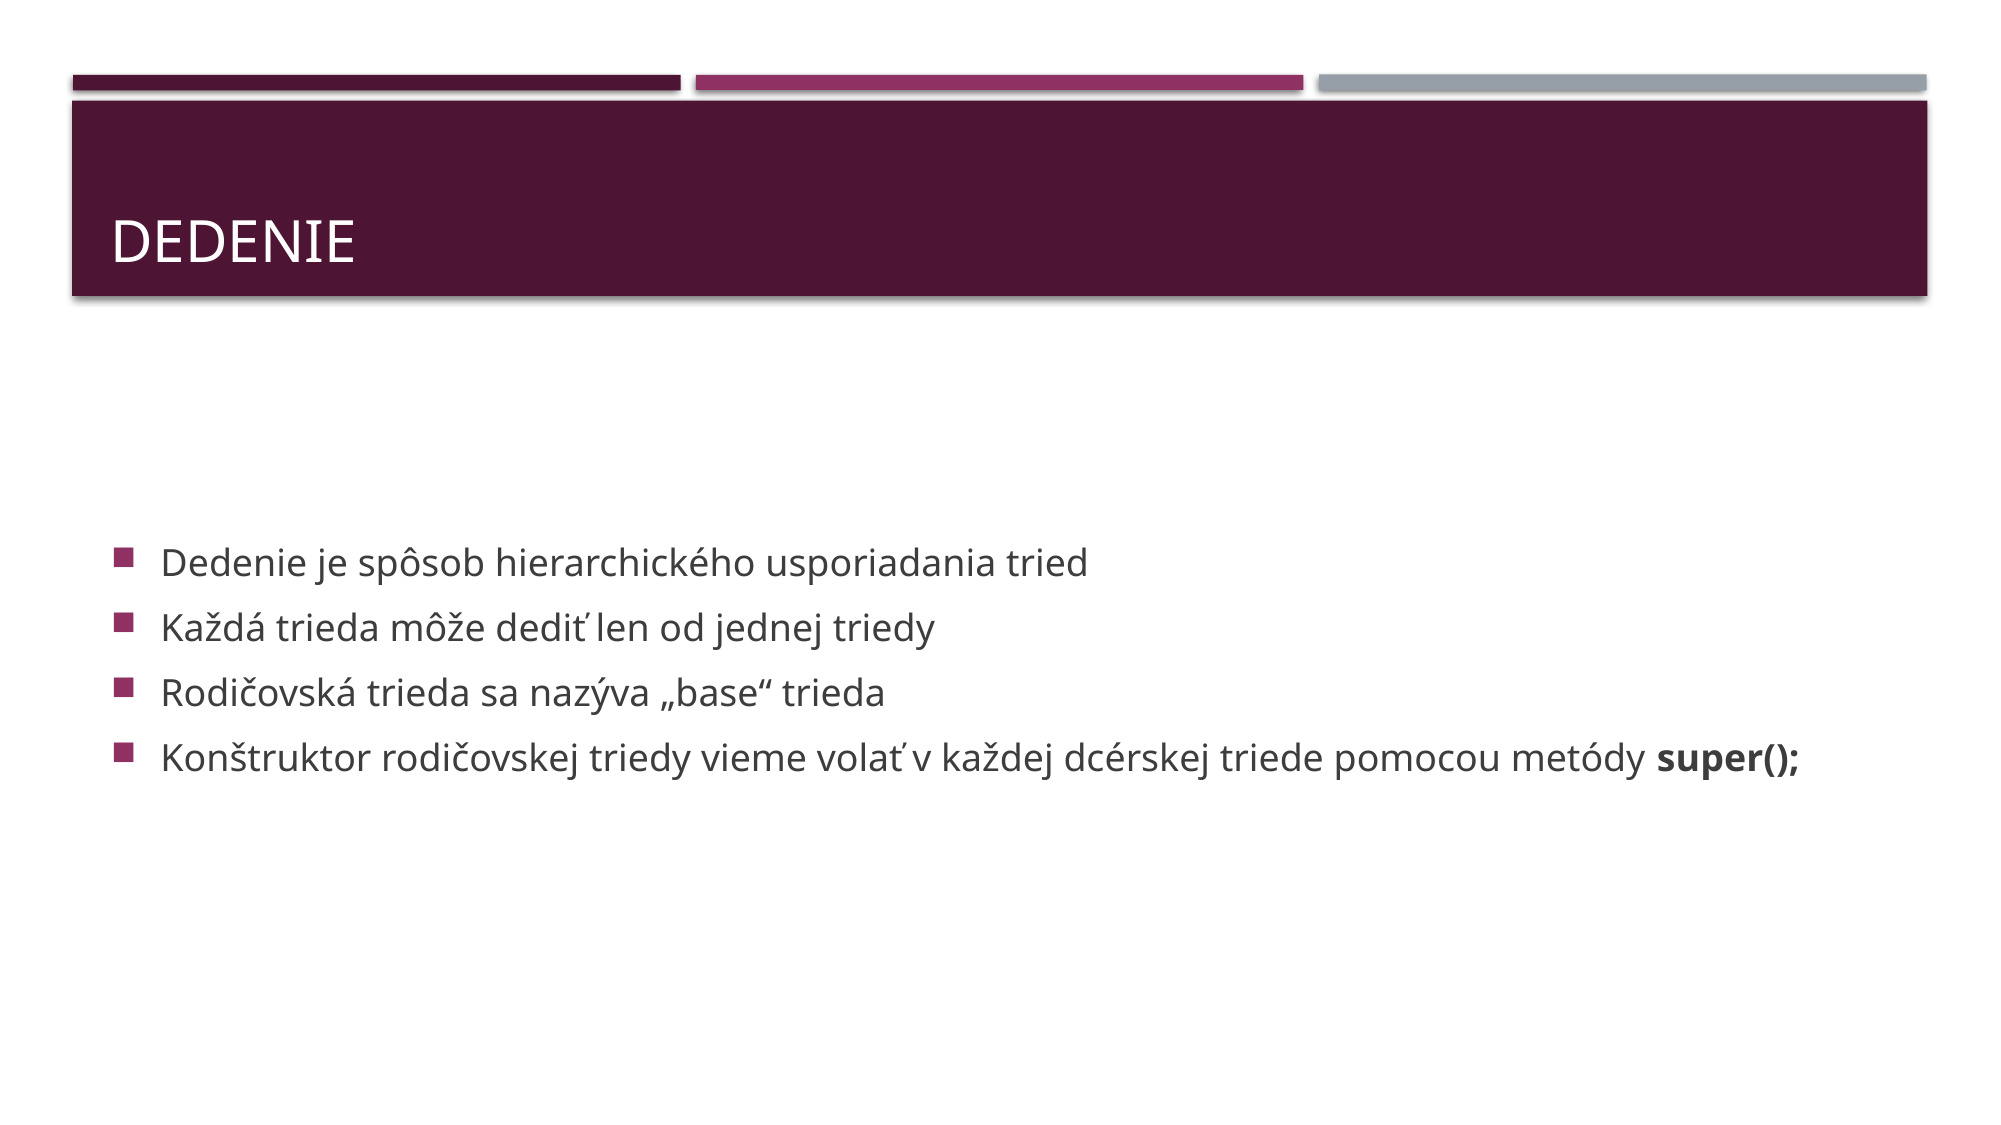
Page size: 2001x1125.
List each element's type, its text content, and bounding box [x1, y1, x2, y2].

list Dedenie je spôsob hierarchického usporiadania tried Každá trieda môže dediť len od jednej triedy Rodičovská trieda sa nazýva „base“ trieda Konštruktor rodičovskej triedy vieme volať v každej dcérskej triede pomocou metódy super(); [95, 357, 1905, 962]
title Dedenie [95, 115, 1905, 282]
